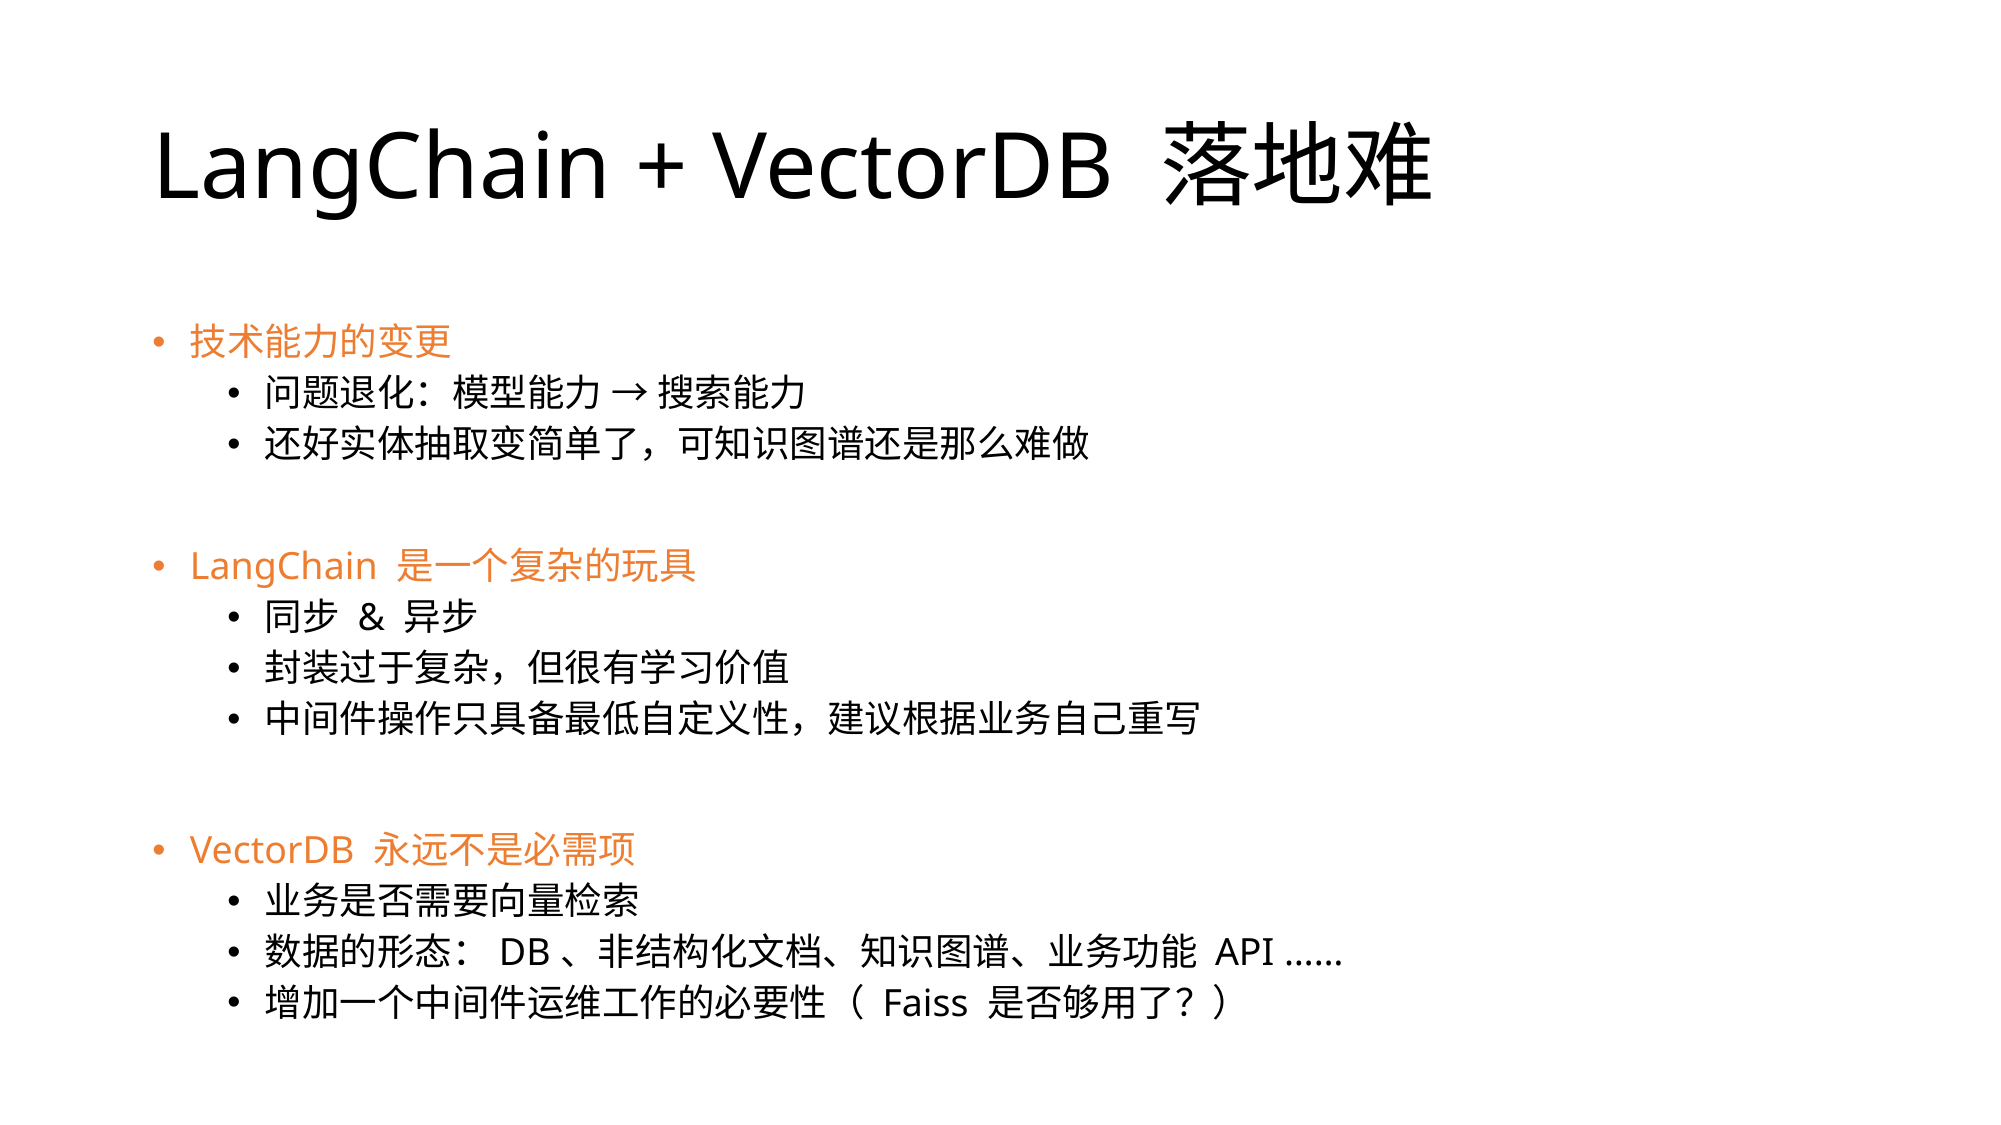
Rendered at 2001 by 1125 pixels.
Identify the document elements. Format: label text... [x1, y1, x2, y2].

title LangChain + VectorDB 落地难 [137, 59, 1863, 278]
list 技术能力的变更 问题退化：模型能力 → 搜索能力 还好实体抽取变简单了，可知识图谱还是那么难做 LangChain 是一个复杂的玩具 同步 & 异步 封装过于复杂，但很有学习价值 中间件操作只具备最低自定义性，建议根据业务自己重写 VectorDB 永远不是必需项 业务是否需要向量检索 数据的形态：DB、非结构化文档、知识图谱、业务功能 API …… 增加一个中间件运维工作的必要性（ Faiss 是否够用了？） [137, 315, 1863, 1066]
